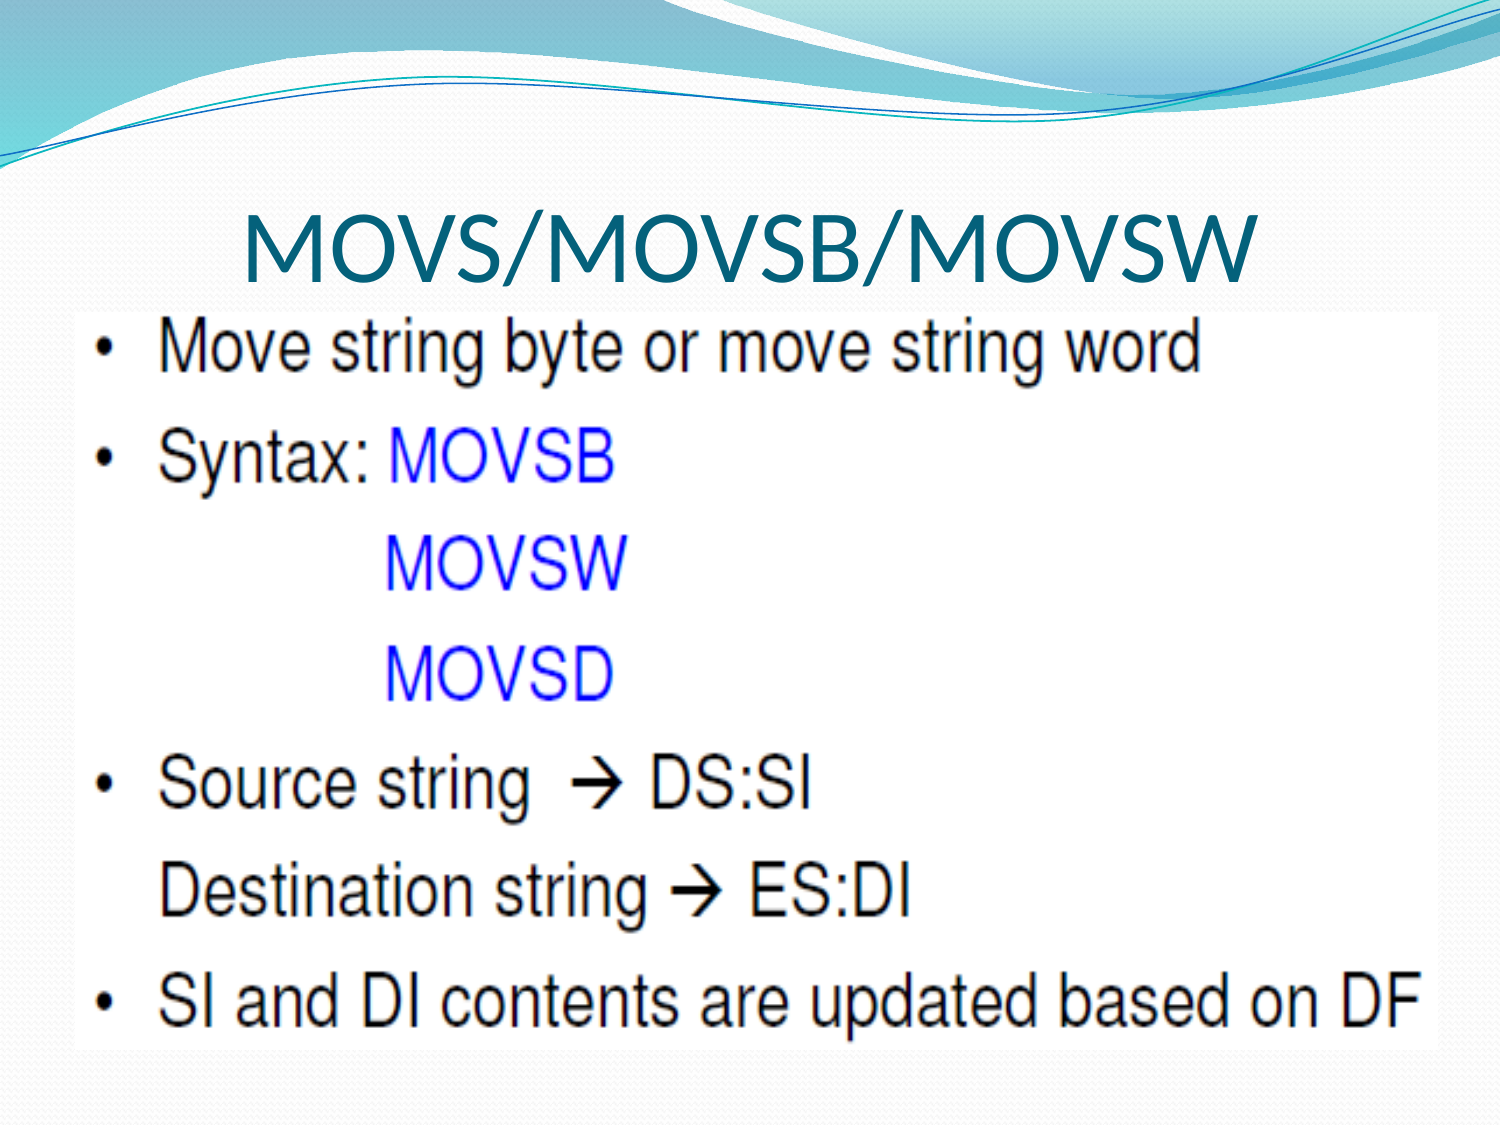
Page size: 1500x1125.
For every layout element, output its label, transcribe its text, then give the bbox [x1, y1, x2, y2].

title MOVS/MOVSB/MOVSW [75, 115, 1425, 303]
picture [74, 312, 1438, 1051]
